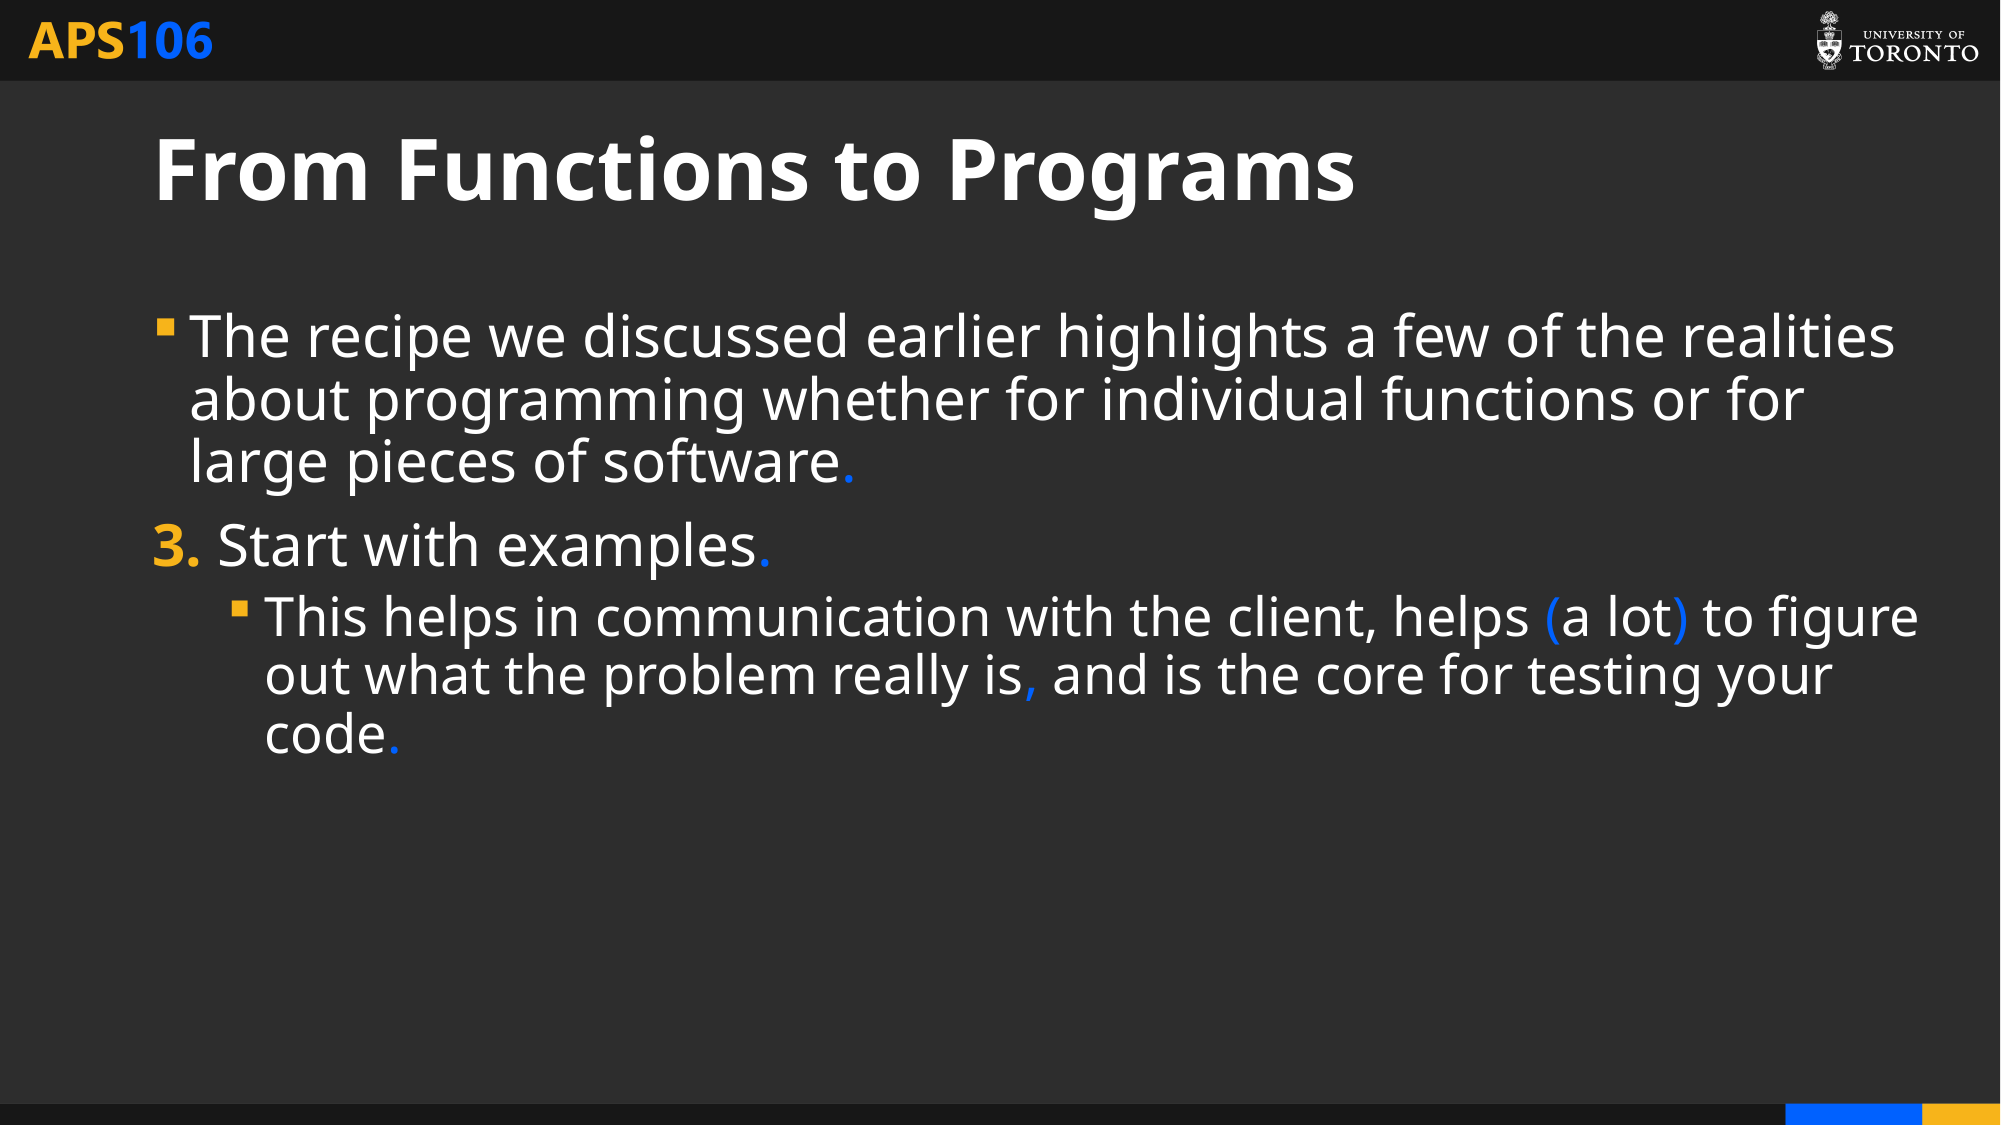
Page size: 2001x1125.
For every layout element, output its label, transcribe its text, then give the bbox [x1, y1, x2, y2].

list The recipe we discussed earlier highlights a few of the realities about programming whether for individual functions or for large pieces of software. 3. Start with examples. This helps in communication with the client, helps (a lot) to figure out what the problem really is, and is the core for testing your code. [137, 299, 1960, 1093]
picture [0, 0, 2001, 1125]
title From Functions to Programs [137, 119, 1863, 227]
